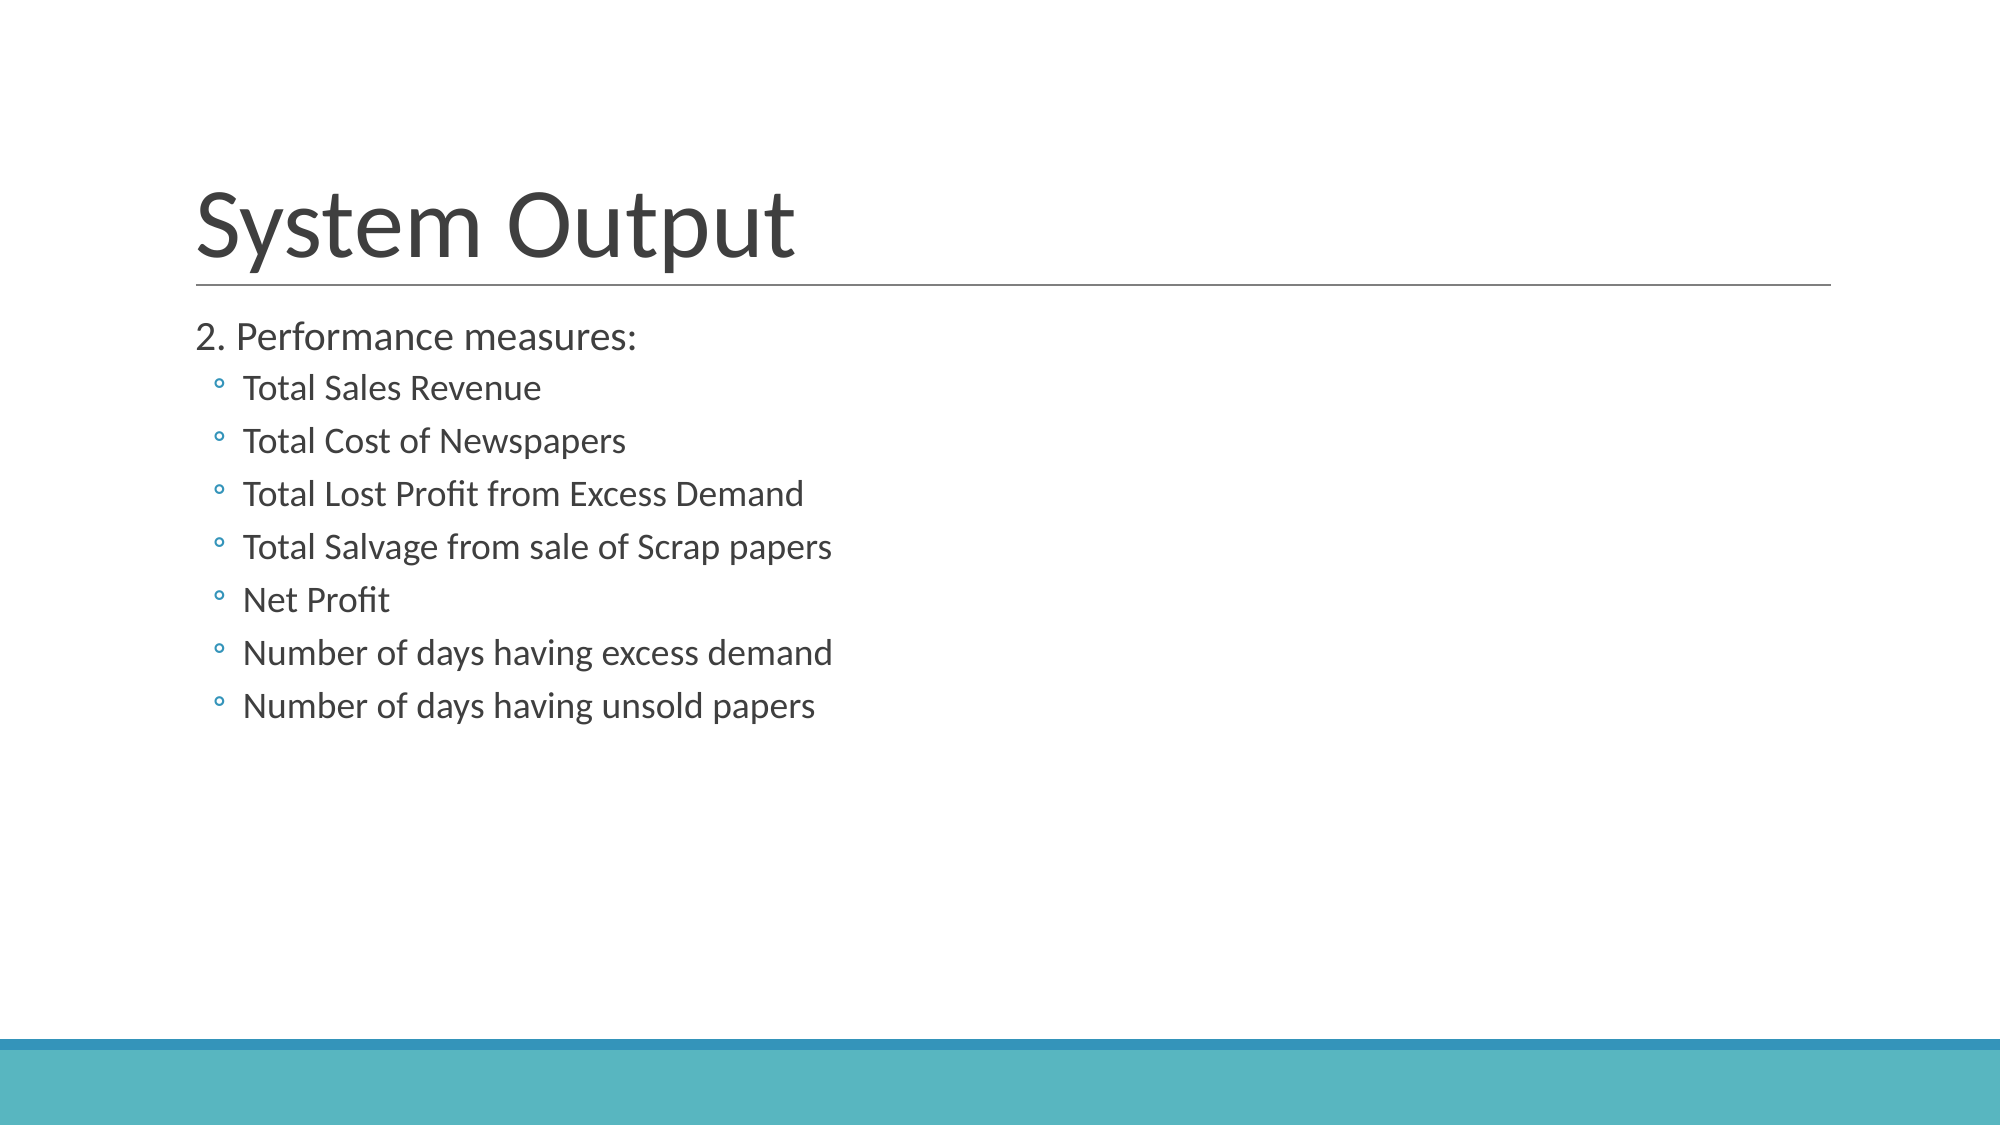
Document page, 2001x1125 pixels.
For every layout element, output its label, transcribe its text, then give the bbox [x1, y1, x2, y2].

title System Output [180, 47, 1830, 285]
list 2. Performance measures: Total Sales Revenue Total Cost of Newspapers Total Lost Profit from Excess Demand Total Salvage from sale of Scrap papers Net Profit Number of days having excess demand Number of days having unsold papers [180, 307, 1518, 1125]
